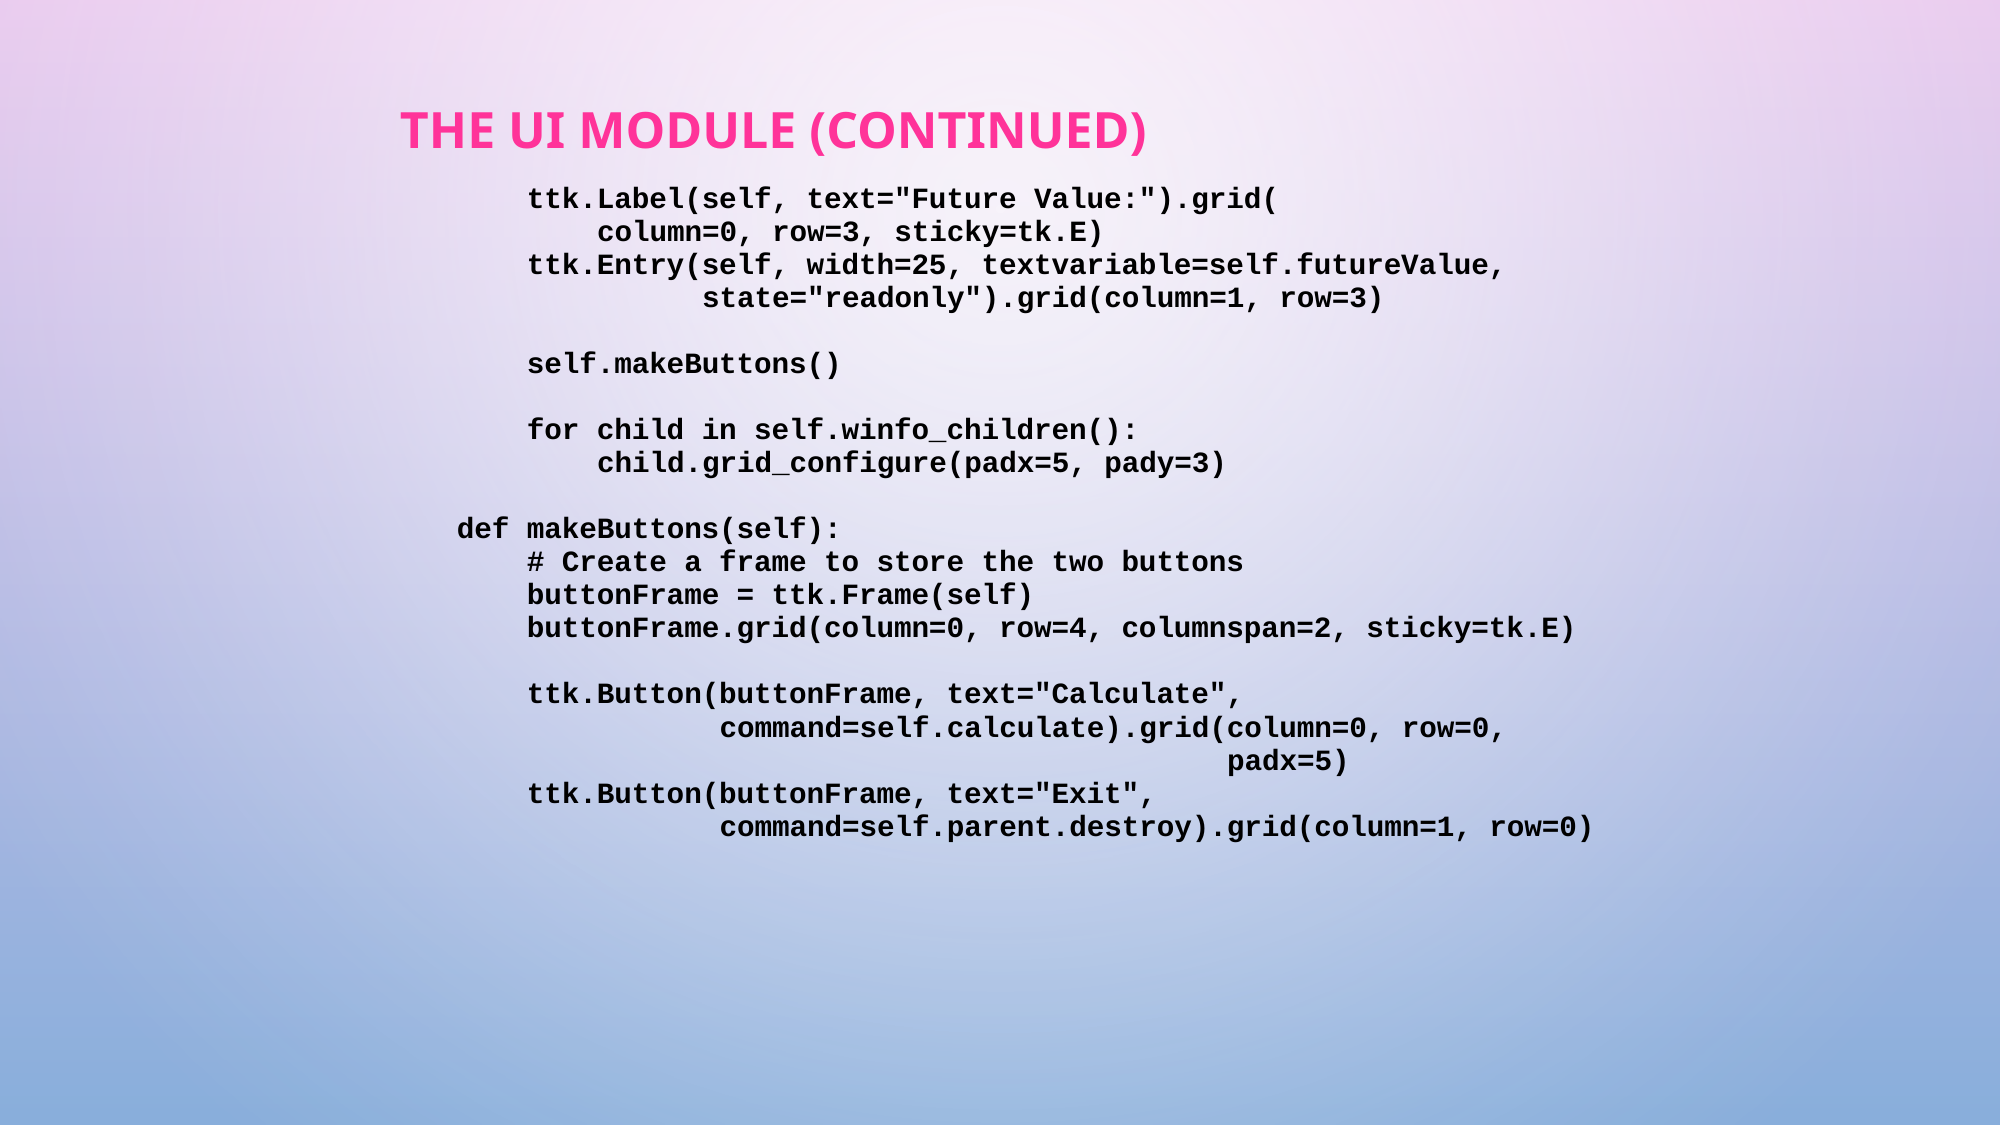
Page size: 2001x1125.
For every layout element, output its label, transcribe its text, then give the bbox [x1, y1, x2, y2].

title The ui module (continued) [399, 105, 1600, 160]
title How to lay out components in a grid [0, 0, 2000, 615]
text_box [399, 183, 1600, 851]
